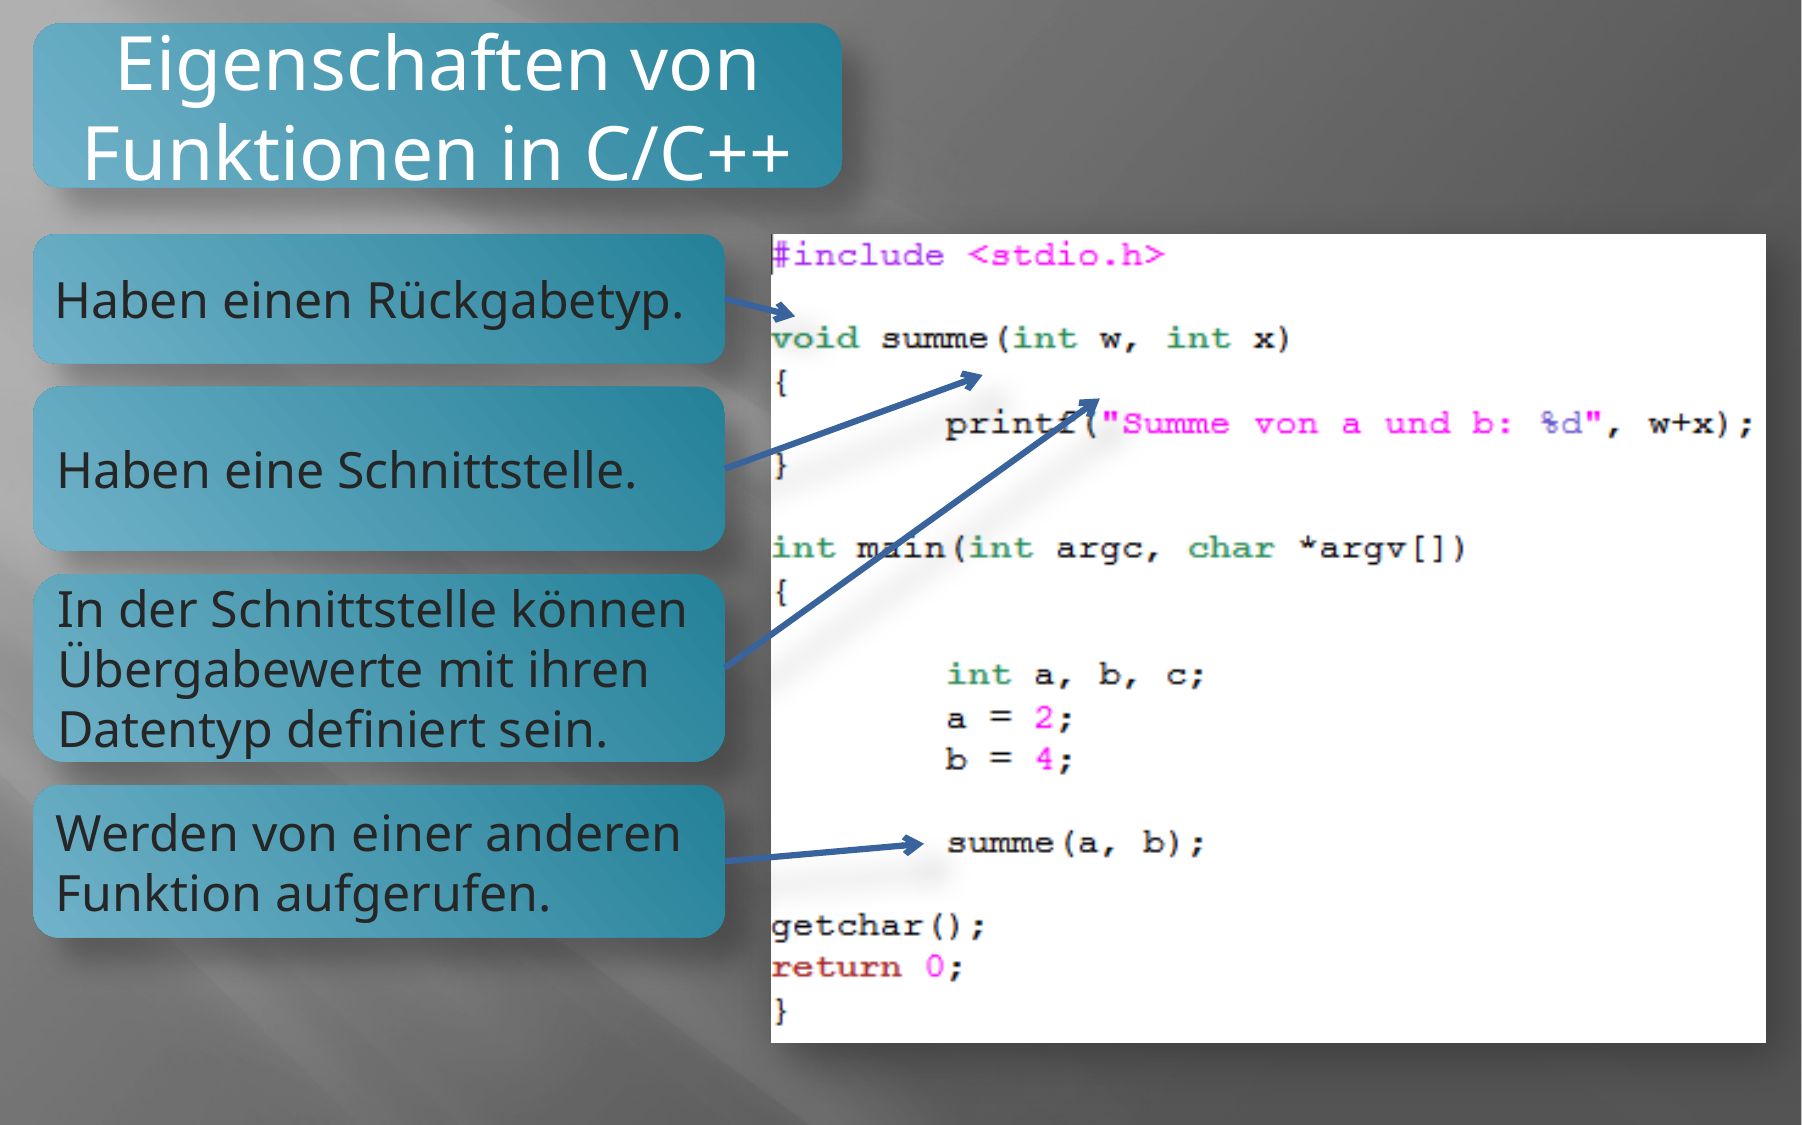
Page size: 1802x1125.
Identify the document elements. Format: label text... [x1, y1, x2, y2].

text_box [724, 374, 983, 398]
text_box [724, 843, 925, 862]
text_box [724, 398, 1100, 669]
text_box Haben eine Schnittstelle. [33, 386, 724, 551]
text_box Werden von einer anderen Funktion aufgerufen. [33, 785, 725, 938]
text_box Haben einen Rückgabetyp. [33, 234, 725, 364]
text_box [724, 298, 796, 317]
text_box In der Schnittstelle können Übergabewerte mit ihren Datentyp definiert sein. [33, 574, 725, 762]
picture [771, 234, 1766, 1044]
text_box Eigenschaften von Funktionen in C/C++ [33, 23, 843, 188]
